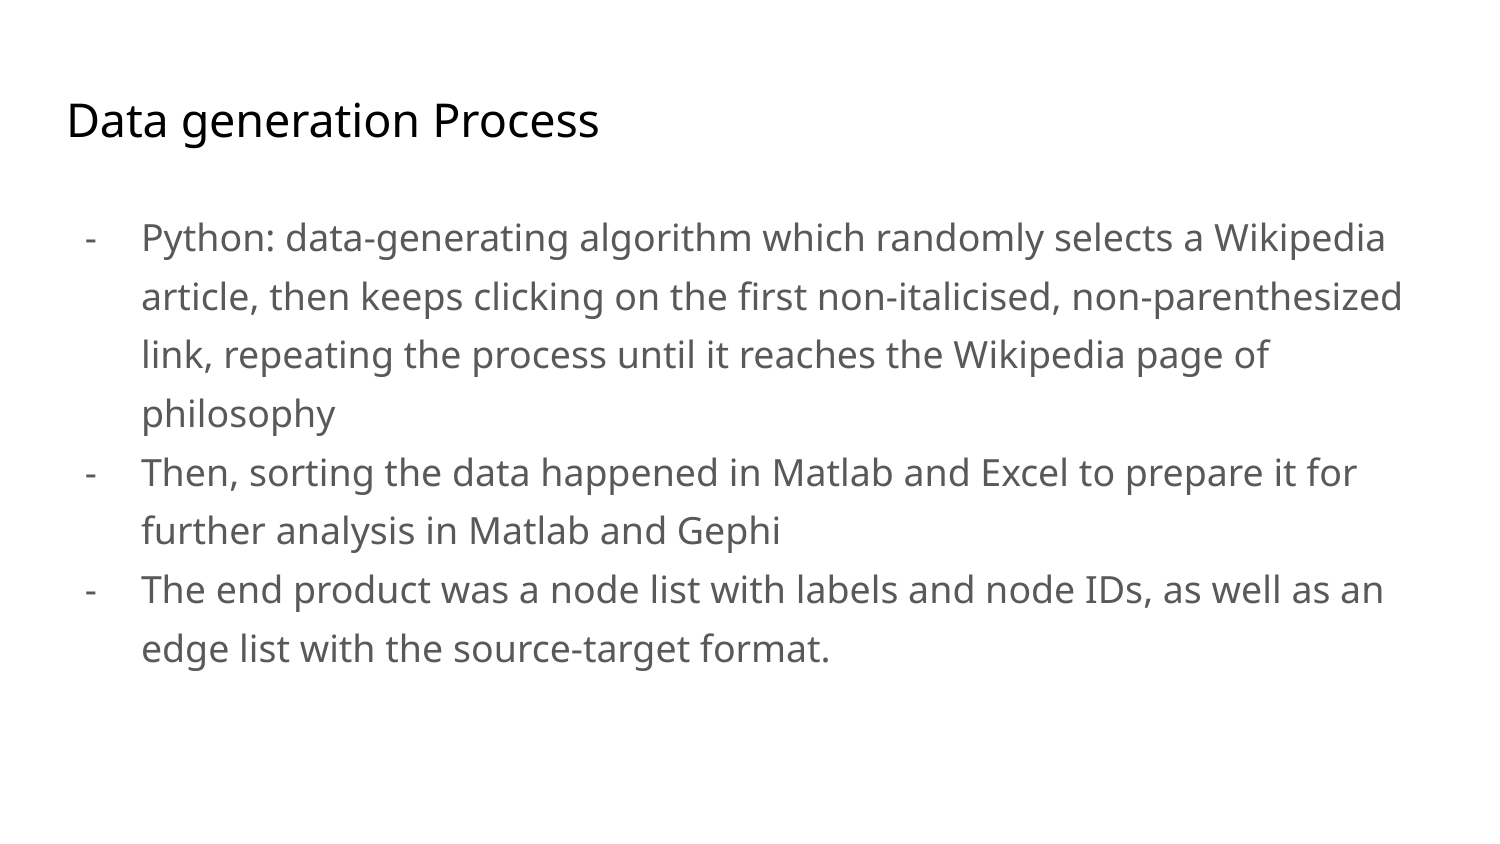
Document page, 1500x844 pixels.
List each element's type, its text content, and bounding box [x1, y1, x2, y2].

list Python: data-generating algorithm which randomly selects a Wikipedia article, then keeps clicking on the first non-italicised, non-parenthesized link, repeating the process until it reaches the Wikipedia page of philosophy Then, sorting the data happened in Matlab and Excel to prepare it for further analysis in Matlab and Gephi The end product was a node list with labels and node IDs, as well as an edge list with the source-target format. [51, 189, 1449, 750]
title Data generation Process [51, 72, 1449, 167]
